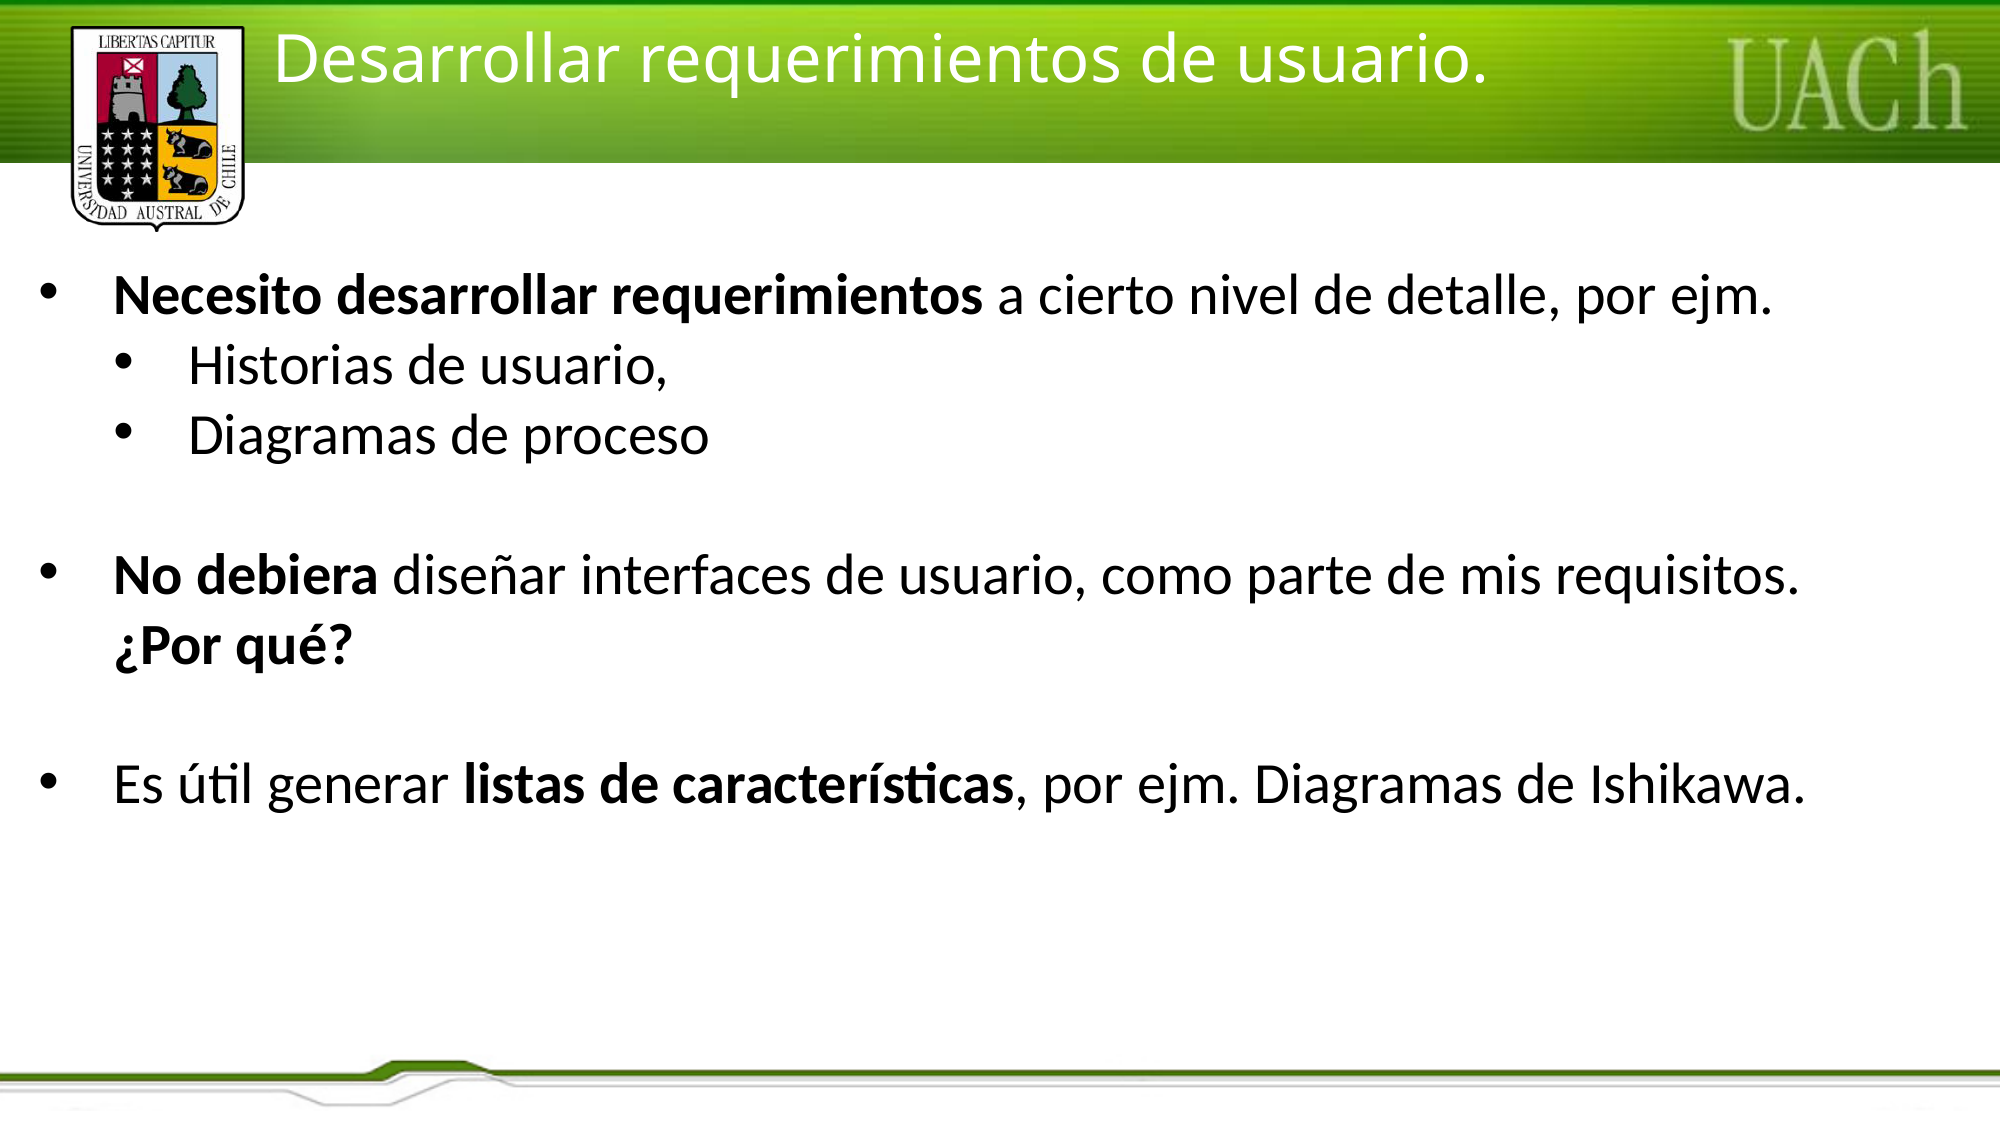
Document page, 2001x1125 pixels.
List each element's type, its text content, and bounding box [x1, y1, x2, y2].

text_box Necesito desarrollar requerimientos a cierto nivel de detalle, por ejm. Historias de usuario, Diagramas de proceso No debiera diseñar interfaces de usuario, como parte de mis requisitos. ¿Por qué? Es útil generar listas de características, por ejm. Diagramas de Ishikawa. [23, 248, 1868, 823]
picture [0, 0, 2000, 232]
title Desarrollar requerimientos de usuario. [272, 16, 1728, 97]
picture [0, 976, 2000, 1111]
